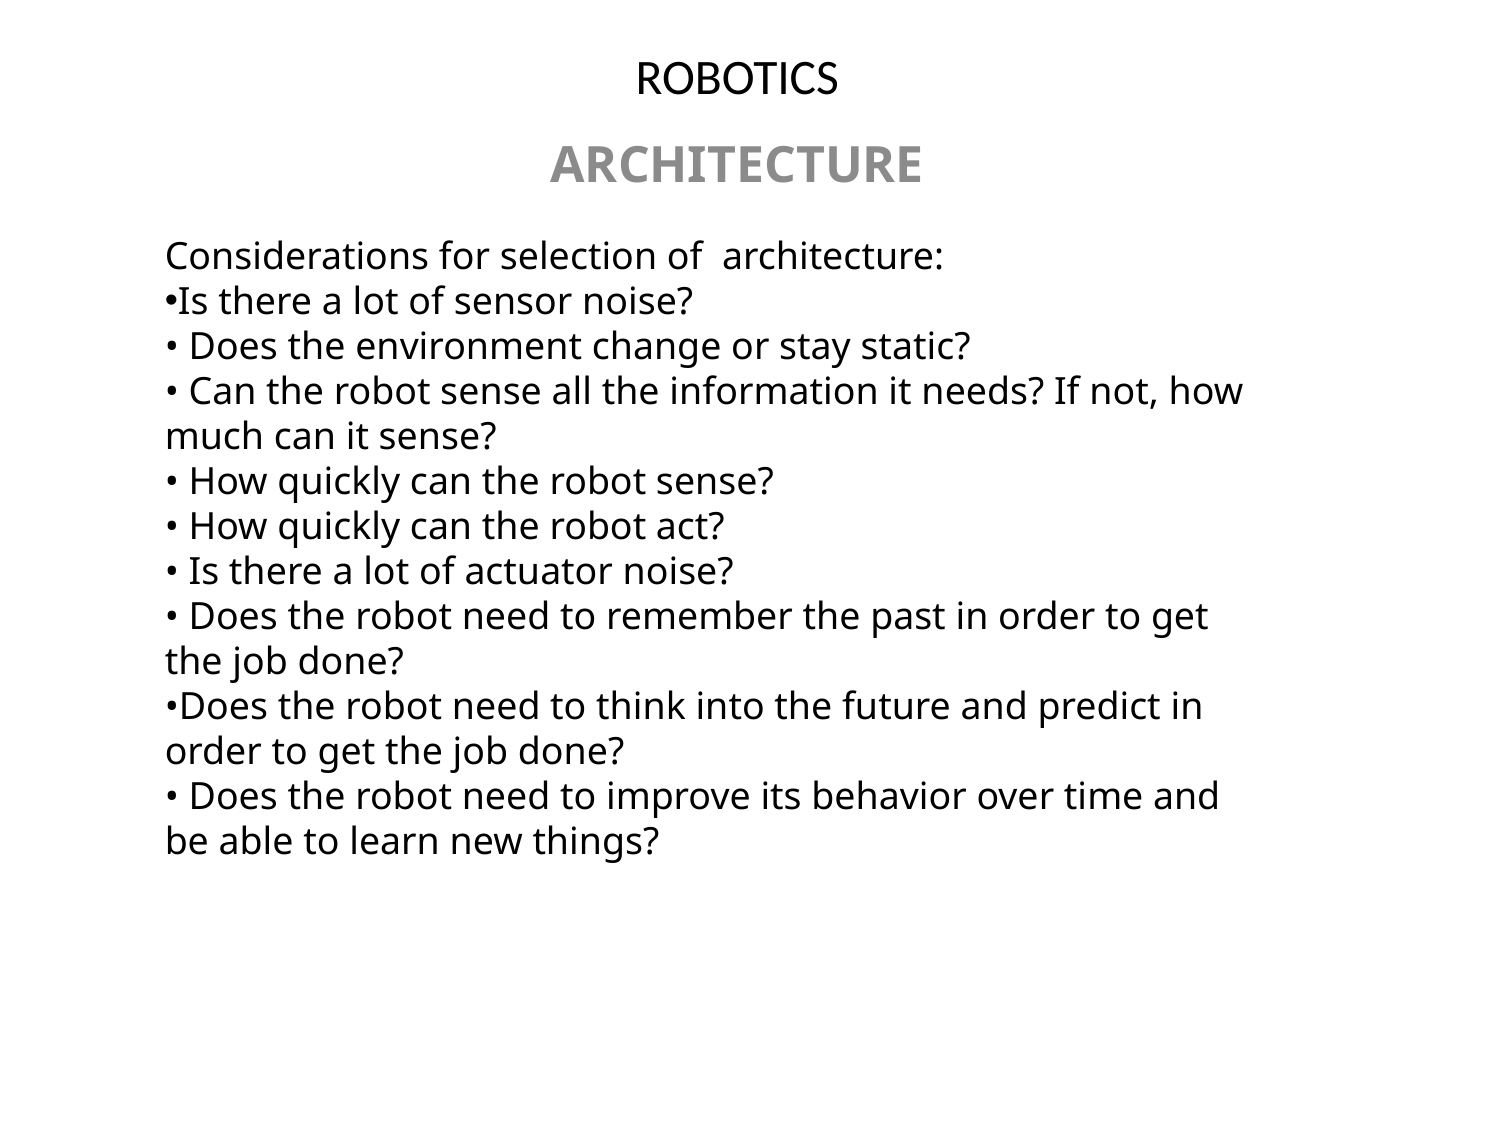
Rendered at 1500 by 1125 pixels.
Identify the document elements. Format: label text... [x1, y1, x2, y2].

text_box Considerations for selection of architecture: Is there a lot of sensor noise? • Does the environment change or stay static? • Can the robot sense all the information it needs? If not, how much can it sense? • How quickly can the robot sense? • How quickly can the robot act? • Is there a lot of actuator noise? • Does the robot need to remember the past in order to get the job done? •Does the robot need to think into the future and predict in order to get the job done? • Does the robot need to improve its behavior over time and be able to learn new things? [149, 224, 1288, 915]
subtitle ARCHITECTURE [212, 125, 1263, 200]
title ROBOTICS [99, 37, 1375, 113]
